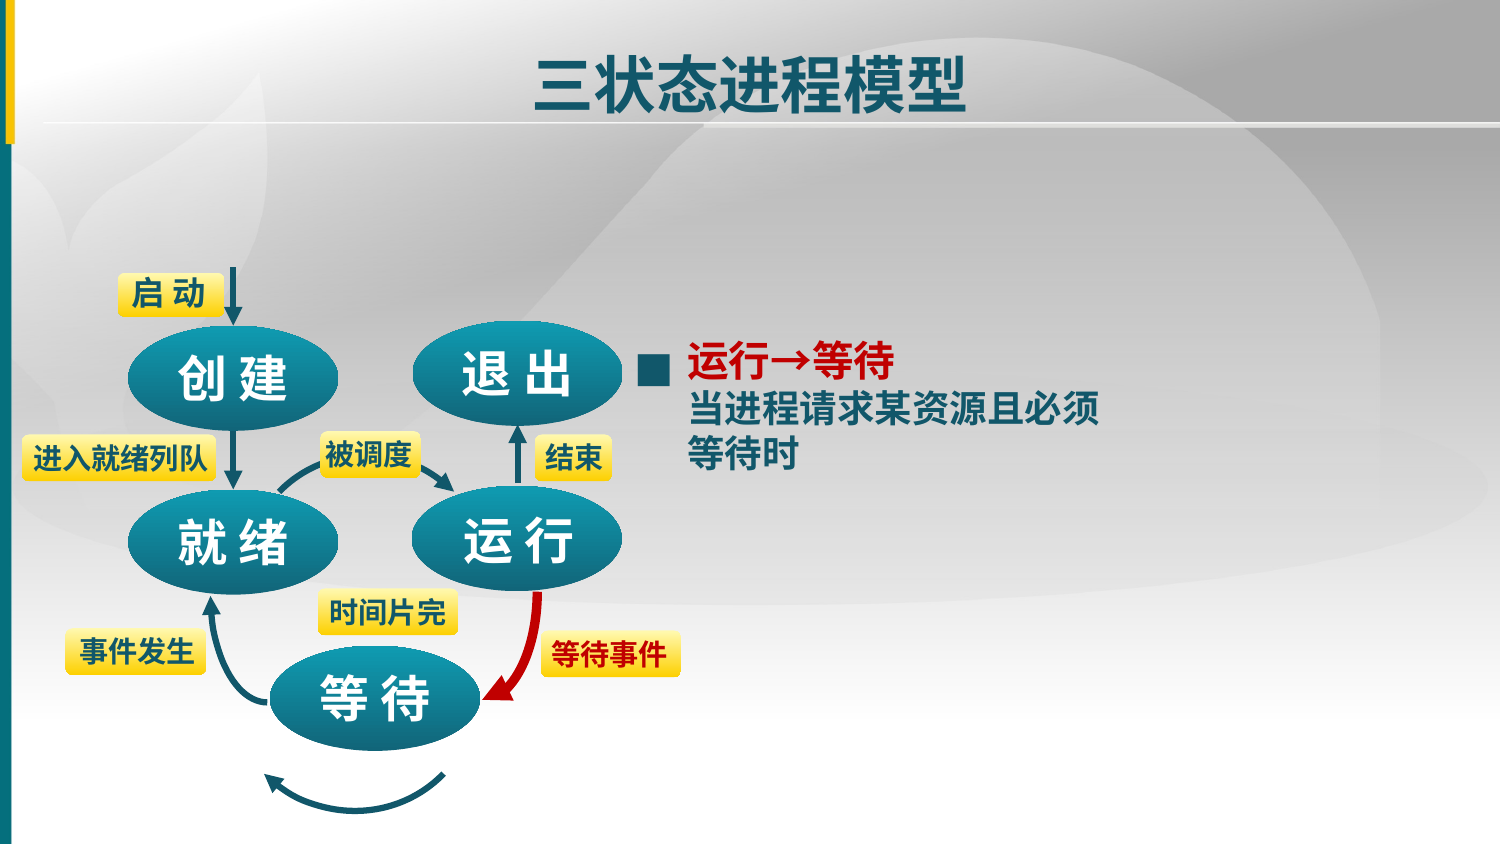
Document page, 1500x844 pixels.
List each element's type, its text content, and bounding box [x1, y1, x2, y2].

picture [0, 0, 1500, 844]
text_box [117, 264, 225, 321]
text_box 三状态进程模型 [112, 14, 1388, 153]
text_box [690, 327, 1140, 485]
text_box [17, 266, 685, 810]
